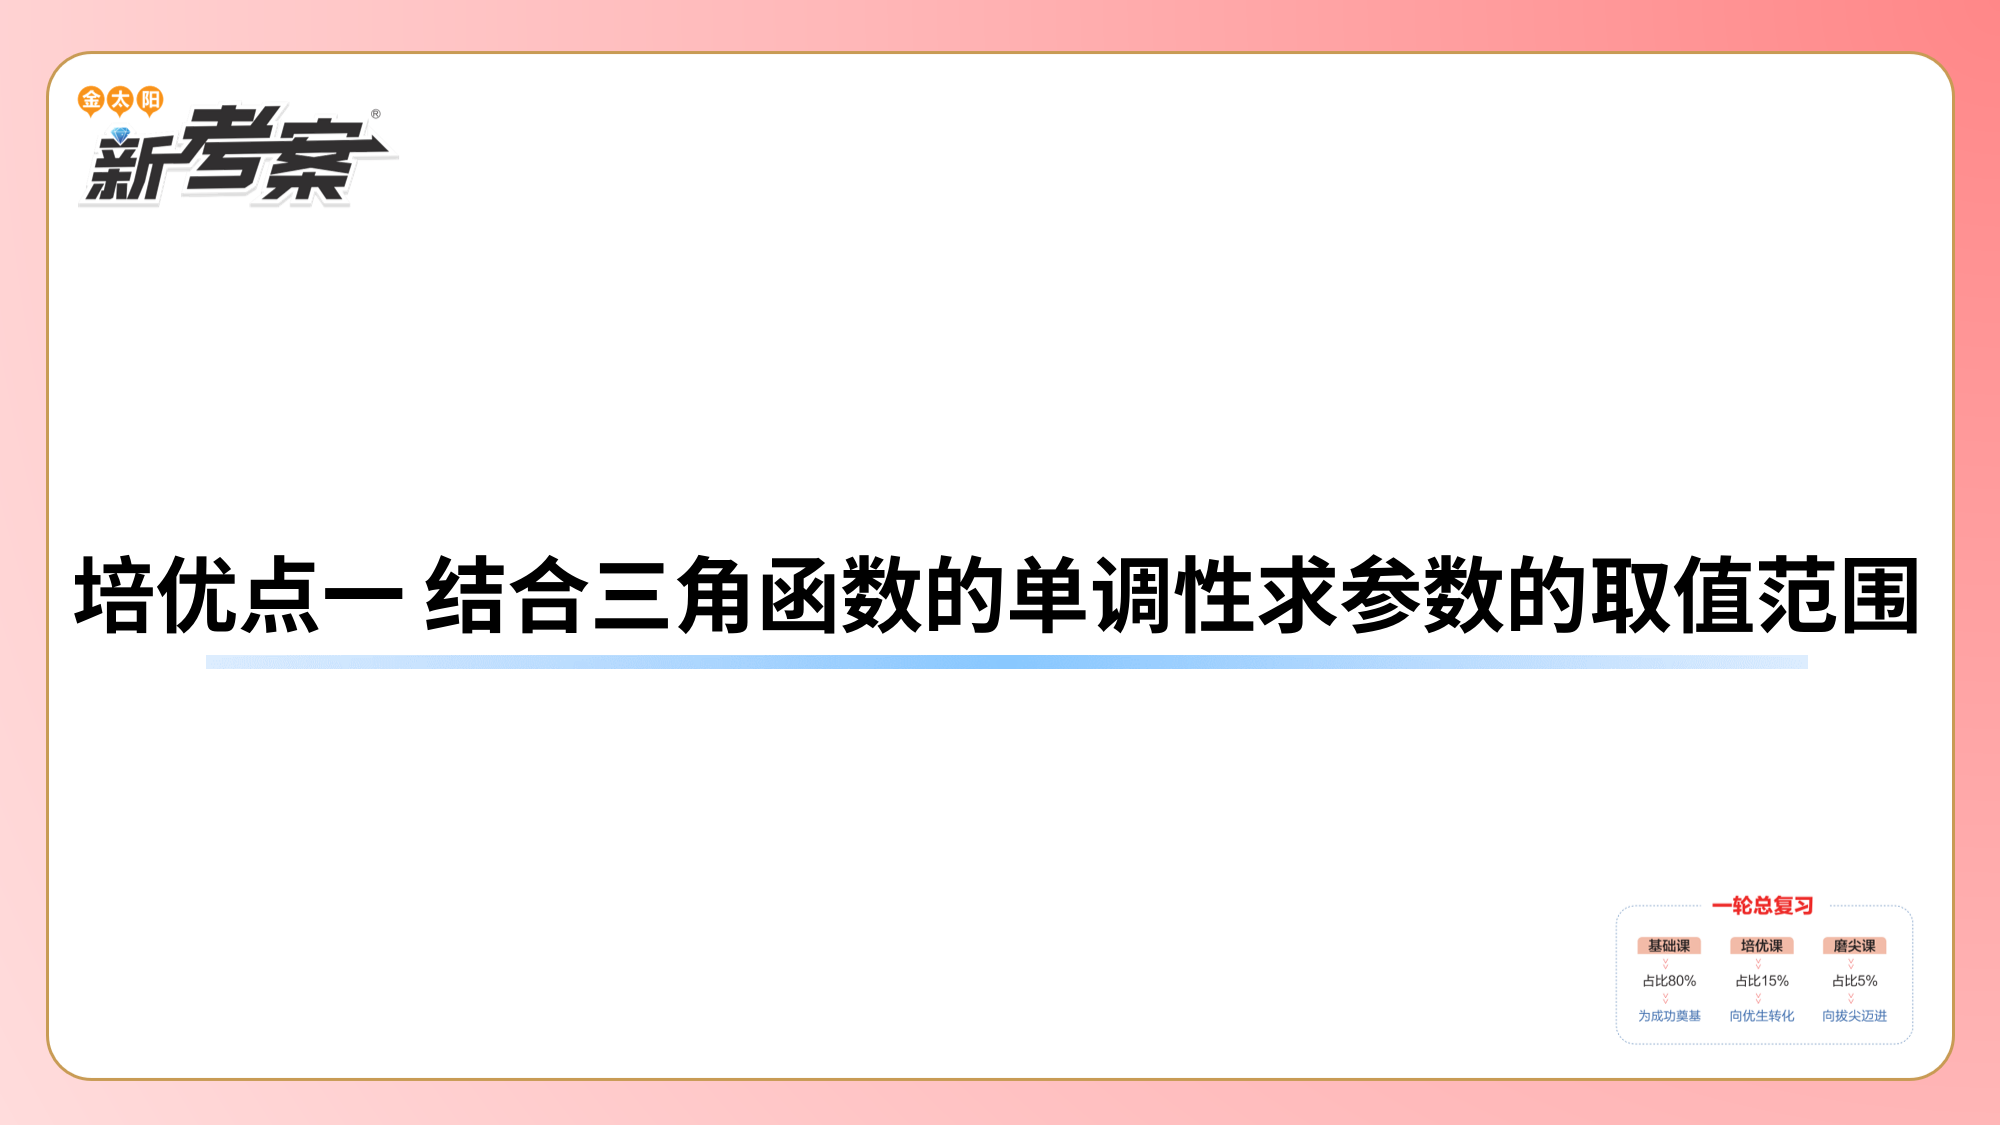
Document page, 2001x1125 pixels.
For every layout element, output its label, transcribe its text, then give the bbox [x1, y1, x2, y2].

text_box 培优点一 结合三角函数的单调性求参数的取值范围 [46, 525, 1949, 644]
picture [0, 0, 2000, 1125]
